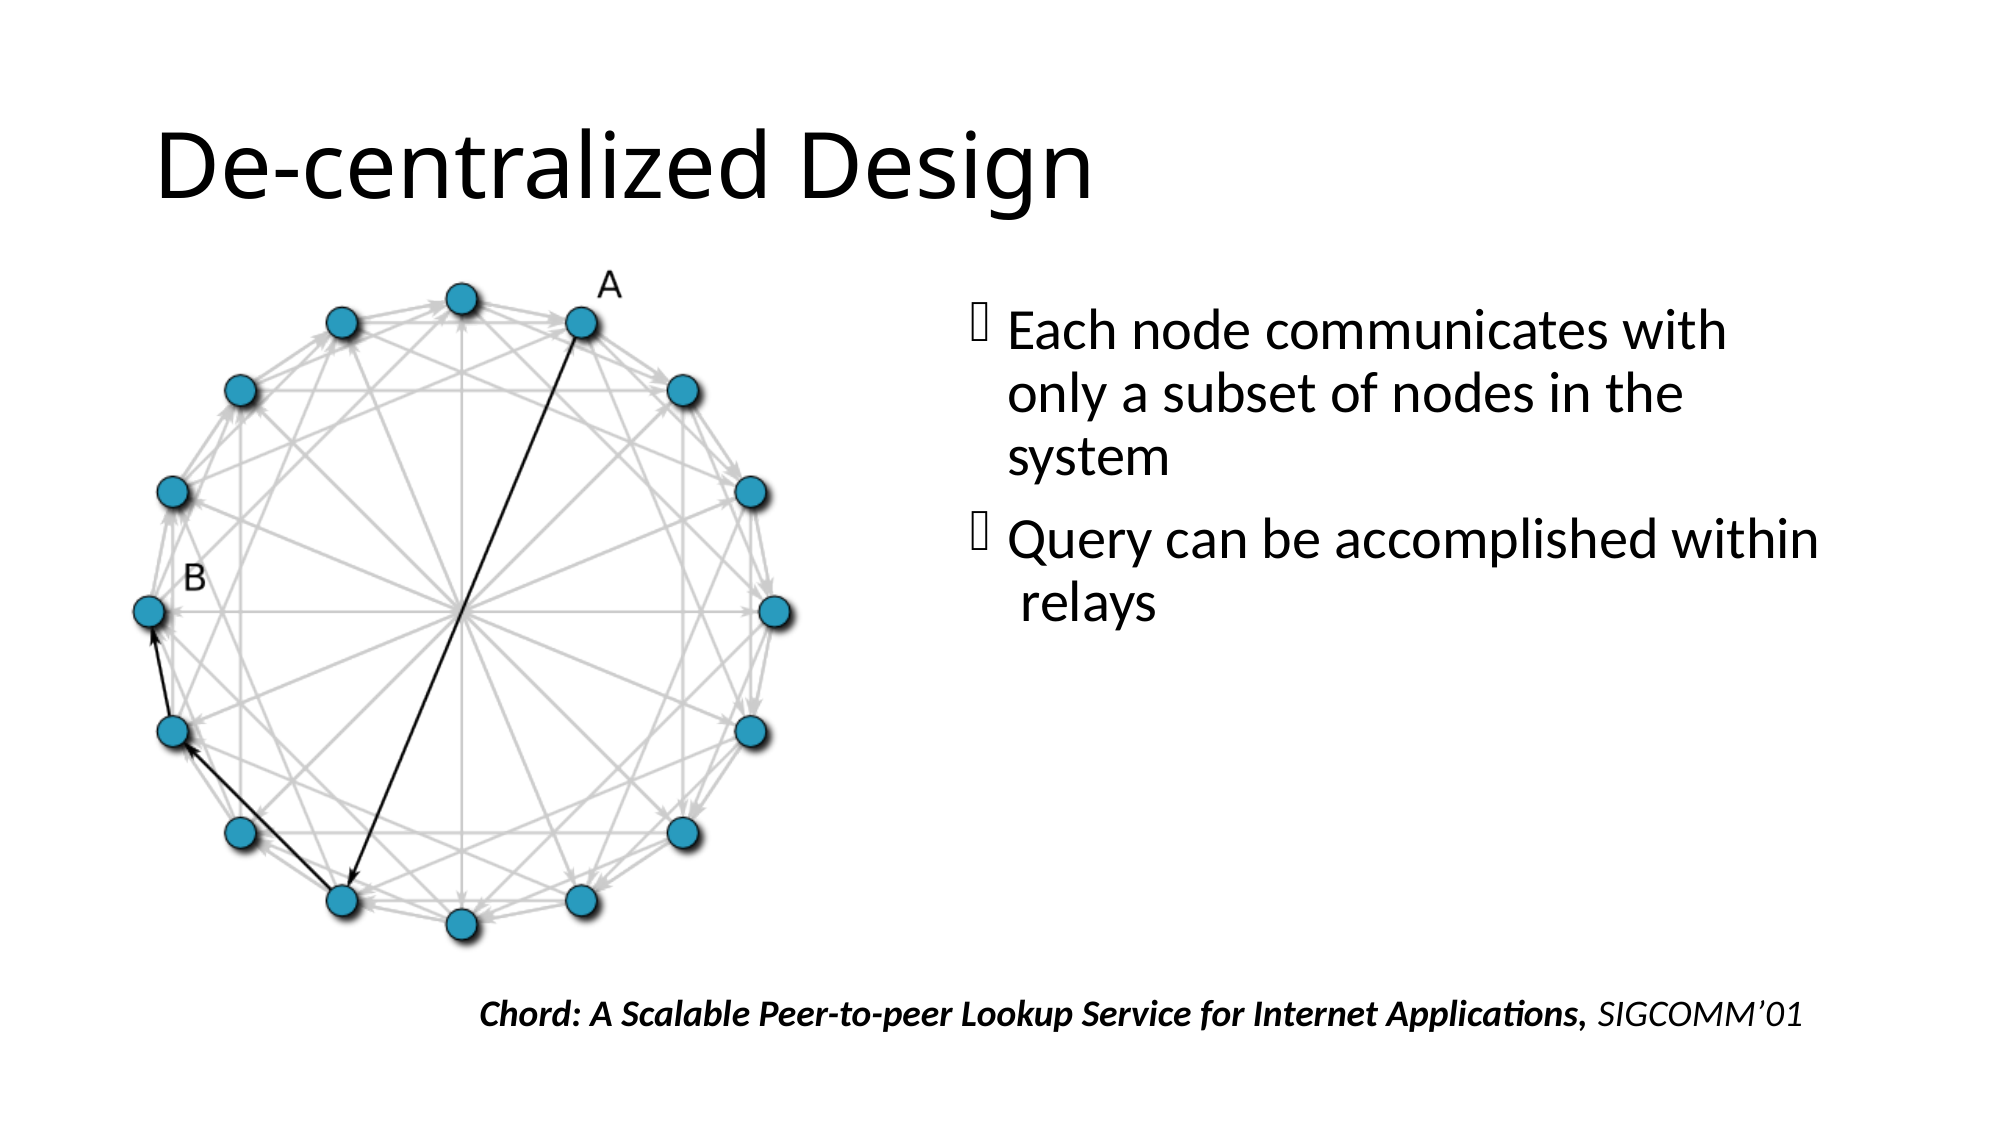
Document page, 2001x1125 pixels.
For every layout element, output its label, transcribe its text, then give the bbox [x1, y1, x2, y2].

title De-centralized Design [138, 60, 1864, 278]
text_box Chord: A Scalable Peer-to-peer Lookup Service for Internet Applications, SIGCOMM’01 [464, 981, 1819, 1042]
picture [71, 221, 853, 1003]
